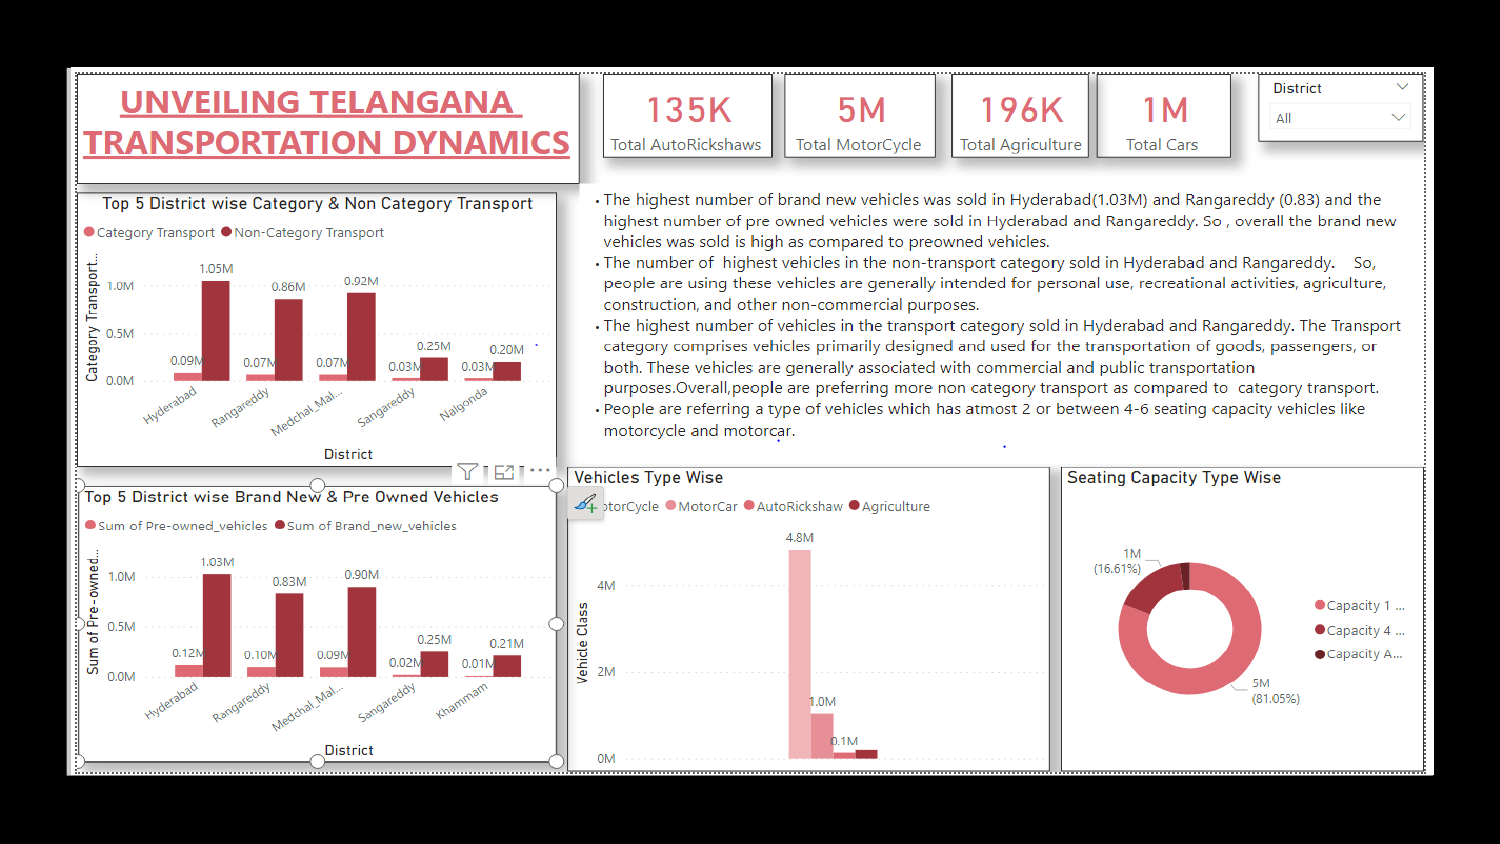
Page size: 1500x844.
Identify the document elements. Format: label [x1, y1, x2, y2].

picture [70, 67, 1434, 776]
